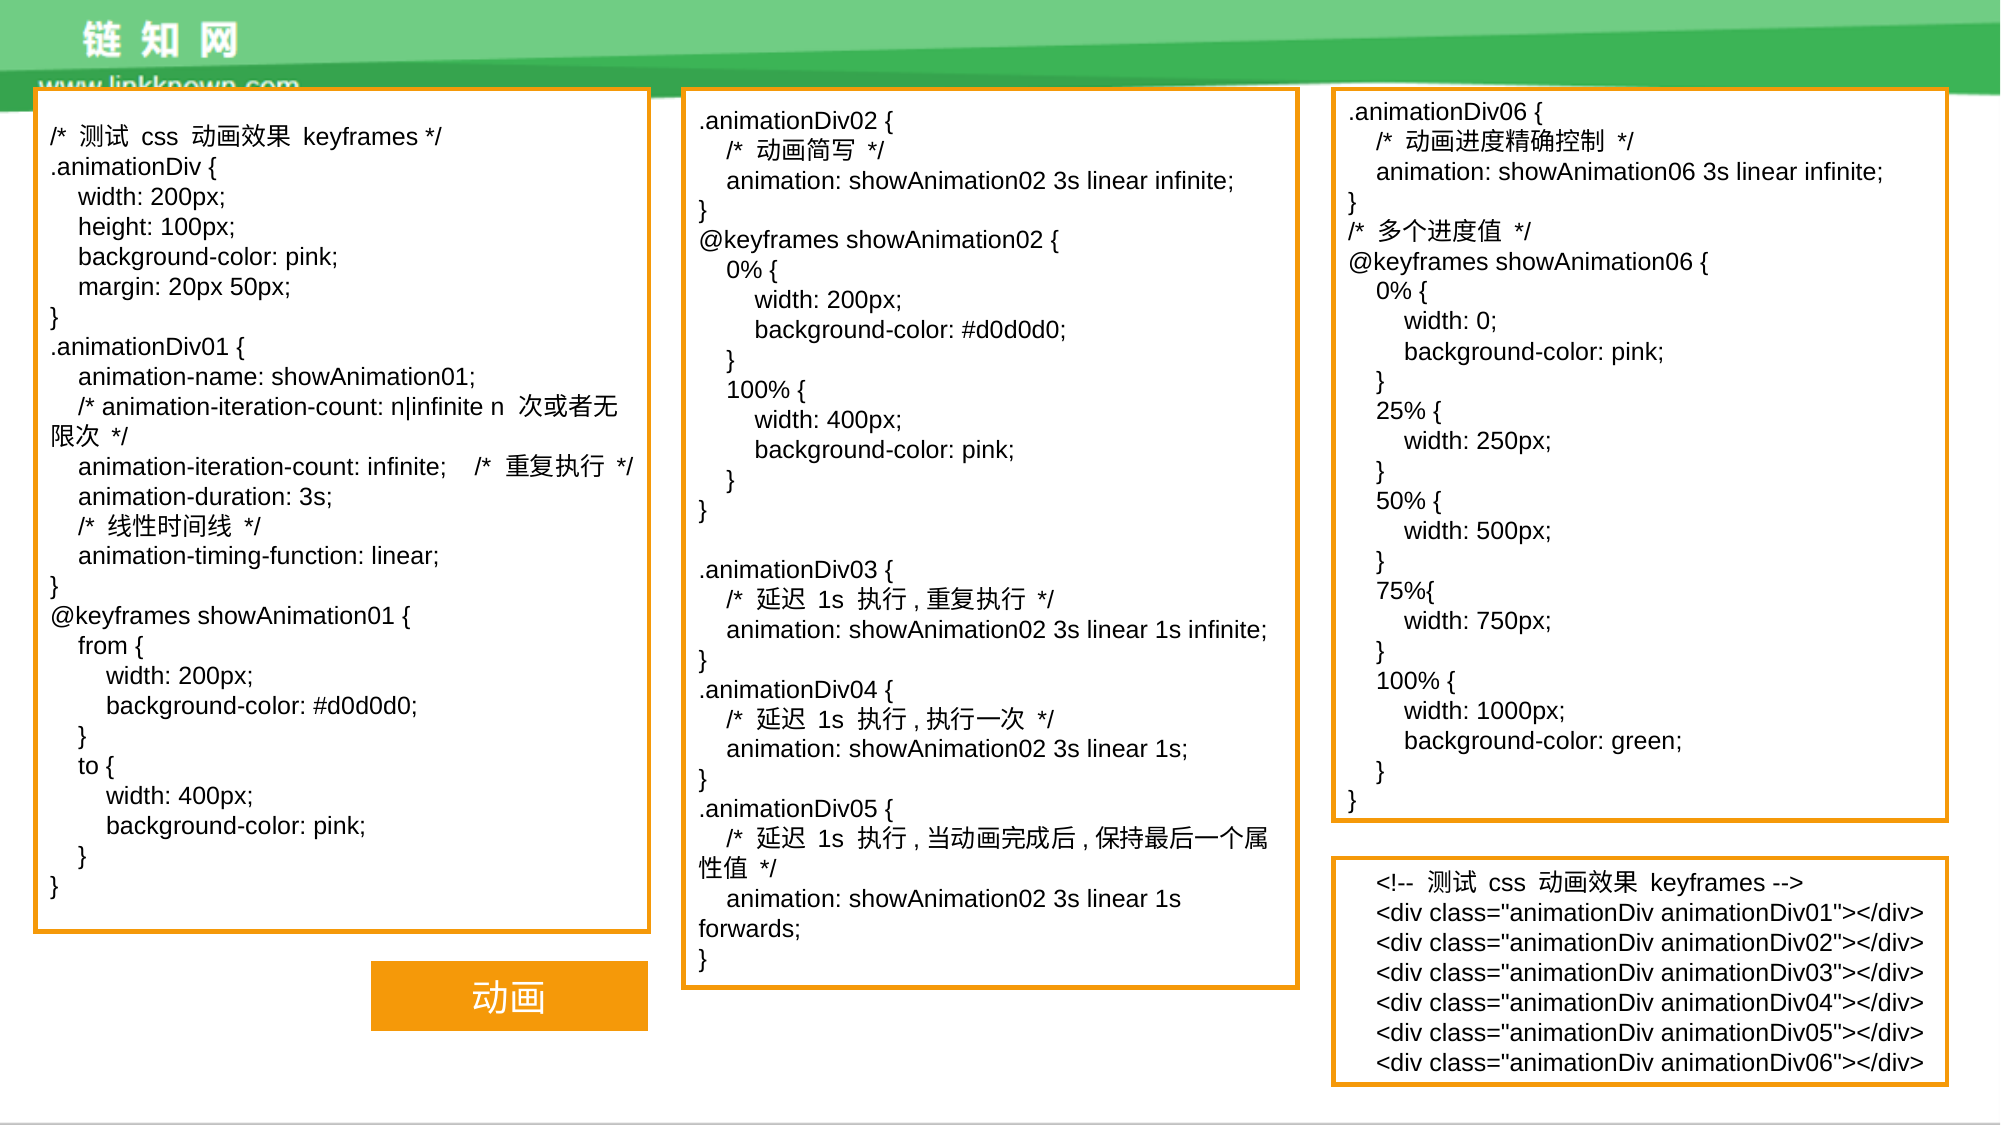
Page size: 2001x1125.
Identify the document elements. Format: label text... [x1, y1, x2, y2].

picture [0, 0, 2001, 1125]
text_box /* 测试 css 动画效果 keyframes */ .animationDiv { width: 200px; height: 100px; background-color: pink; margin: 20px 50px; } .animationDiv01 { animation-name: showAnimation01; /* animation-iteration-count: n|infinite n 次或者无限次 */ animation-iteration-count: infinite; /* 重复执行 */ animation-duration: 3s; /* 线性时间线 */ animation-timing-function: linear; } @keyframes showAnimation01 { from { width: 200px; background-color: #d0d0d0; } to { width: 400px; background-color: pink; } } [34, 88, 650, 932]
text_box .animationDiv02 { /* 动画简写 */ animation: showAnimation02 3s linear infinite; } @keyframes showAnimation02 { 0% { width: 200px; background-color: #d0d0d0; } 100% { width: 400px; background-color: pink; } } .animationDiv03 { /* 延迟 1s 执行,重复执行 */ animation: showAnimation02 3s linear 1s infinite; } .animationDiv04 { /* 延迟 1s 执行,执行一次 */ animation: showAnimation02 3s linear 1s; } .animationDiv05 { /* 延迟 1s 执行,当动画完成后,保持最后一个属性值 */ animation: showAnimation02 3s linear 1s forwards; } [683, 88, 1298, 989]
text_box .animationDiv06 { /* 动画进度精确控制 */ animation: showAnimation06 3s linear infinite; } /* 多个进度值 */ @keyframes showAnimation06 { 0% { width: 0; background-color: pink; } 25% { width: 250px; } 50% { width: 500px; } 75%{ width: 750px; } 100% { width: 1000px; background-color: green; } } [1332, 88, 1948, 822]
text_box 动画 [369, 959, 650, 1033]
text_box <!-- 测试 css 动画效果 keyframes --> <div class="animationDiv animationDiv01"></div> <div class="animationDiv animationDiv02"></div> <div class="animationDiv animationDiv03"></div> <div class="animationDiv animationDiv04"></div> <div class="animationDiv animationDiv05"></div> <div class="animationDiv animationDiv06"></div> [1332, 857, 1948, 1086]
